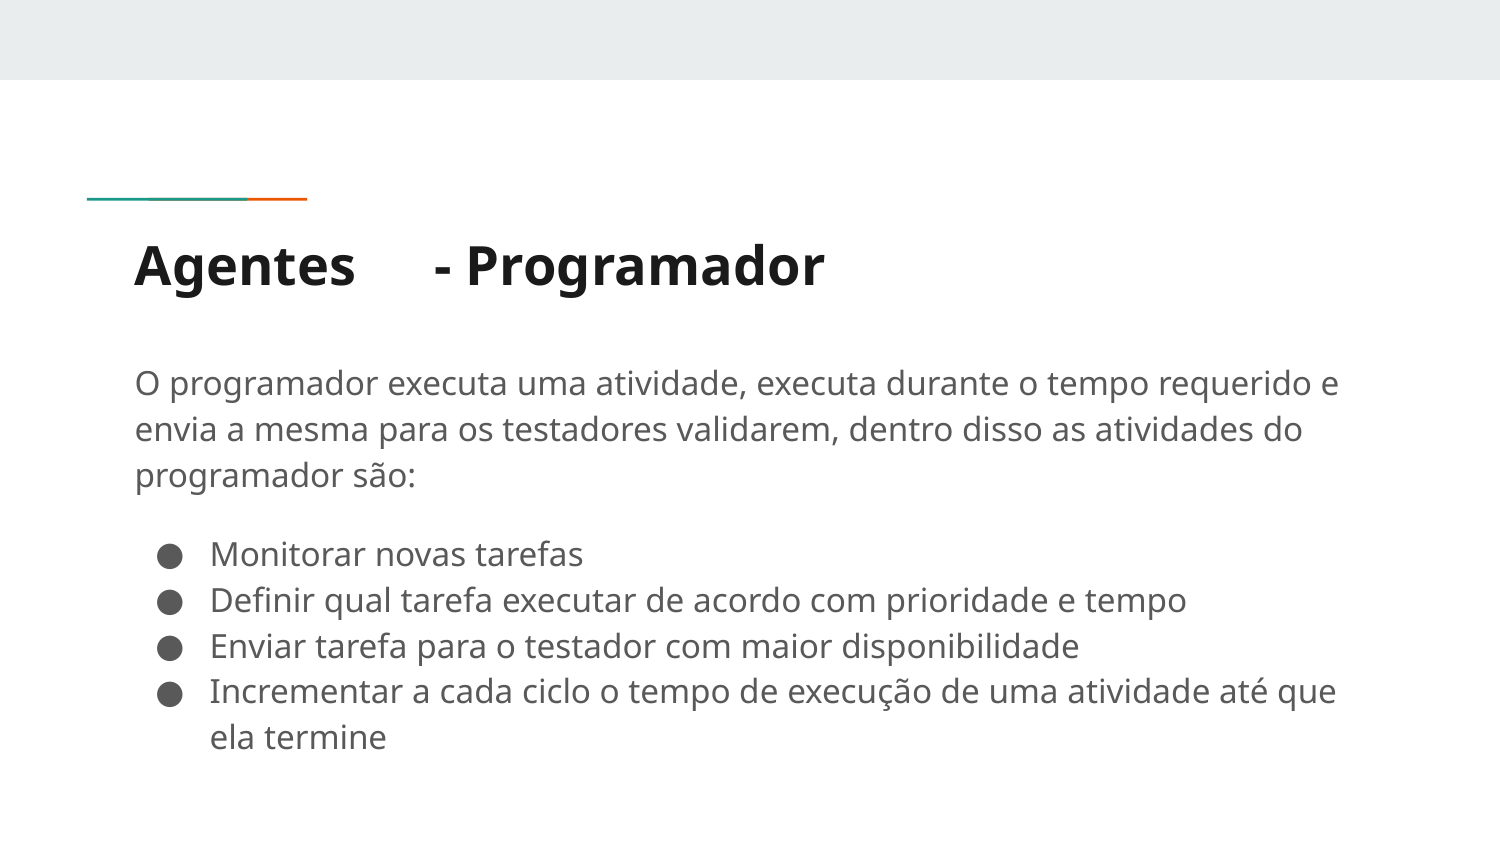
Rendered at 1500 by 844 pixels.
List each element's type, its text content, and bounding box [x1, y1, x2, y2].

title Agentes - Programador [119, 216, 1381, 305]
list O programador executa uma atividade, executa durante o tempo requerido e envia a mesma para os testadores validarem, dentro disso as atividades do programador são: Monitorar novas tarefas Definir qual tarefa executar de acordo com prioridade e tempo Enviar tarefa para o testador com maior disponibilidade Incrementar a cada ciclo o tempo de execução de uma atividade até que ela termine [119, 341, 1381, 822]
